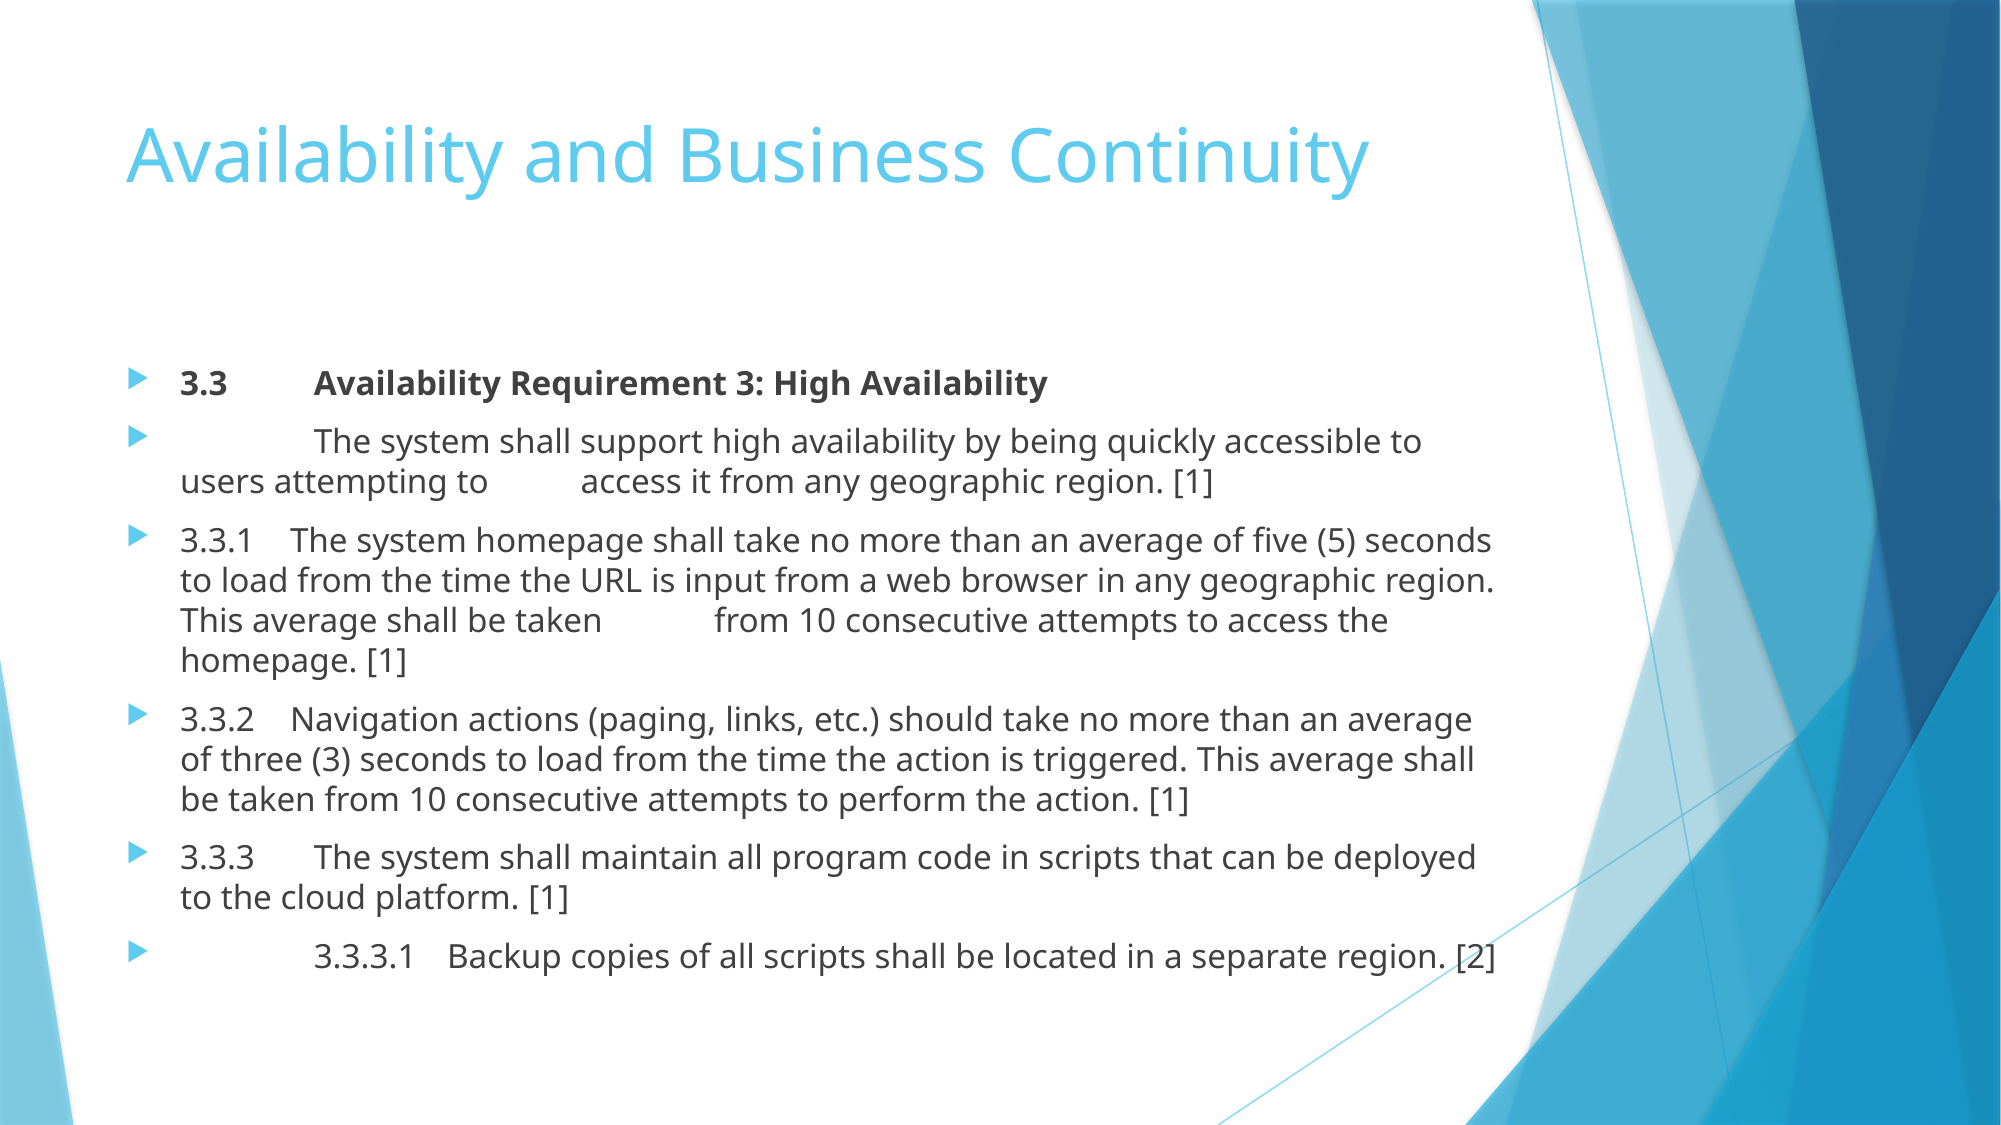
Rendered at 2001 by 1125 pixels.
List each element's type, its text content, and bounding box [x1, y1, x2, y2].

title Availability and Business Continuity [111, 99, 1522, 317]
list 3.3 Availability Requirement 3: High Availability The system shall support high availability by being quickly accessible to users attempting to access it from any geographic region. [1] 3.3.1 The system homepage shall take no more than an average of five (5) seconds to load from the time the URL is input from a web browser in any geographic region. This average shall be taken from 10 consecutive attempts to access the homepage. [1] 3.3.2 Navigation actions (paging, links, etc.) should take no more than an average of three (3) seconds to load from the time the action is triggered. This average shall be taken from 10 consecutive attempts to perform the action. [1] 3.3.3 The system shall maintain all program code in scripts that can be deployed to the cloud platform. [1] 3.3.3.1 Backup copies of all scripts shall be located in a separate region. [2] [111, 354, 1522, 992]
